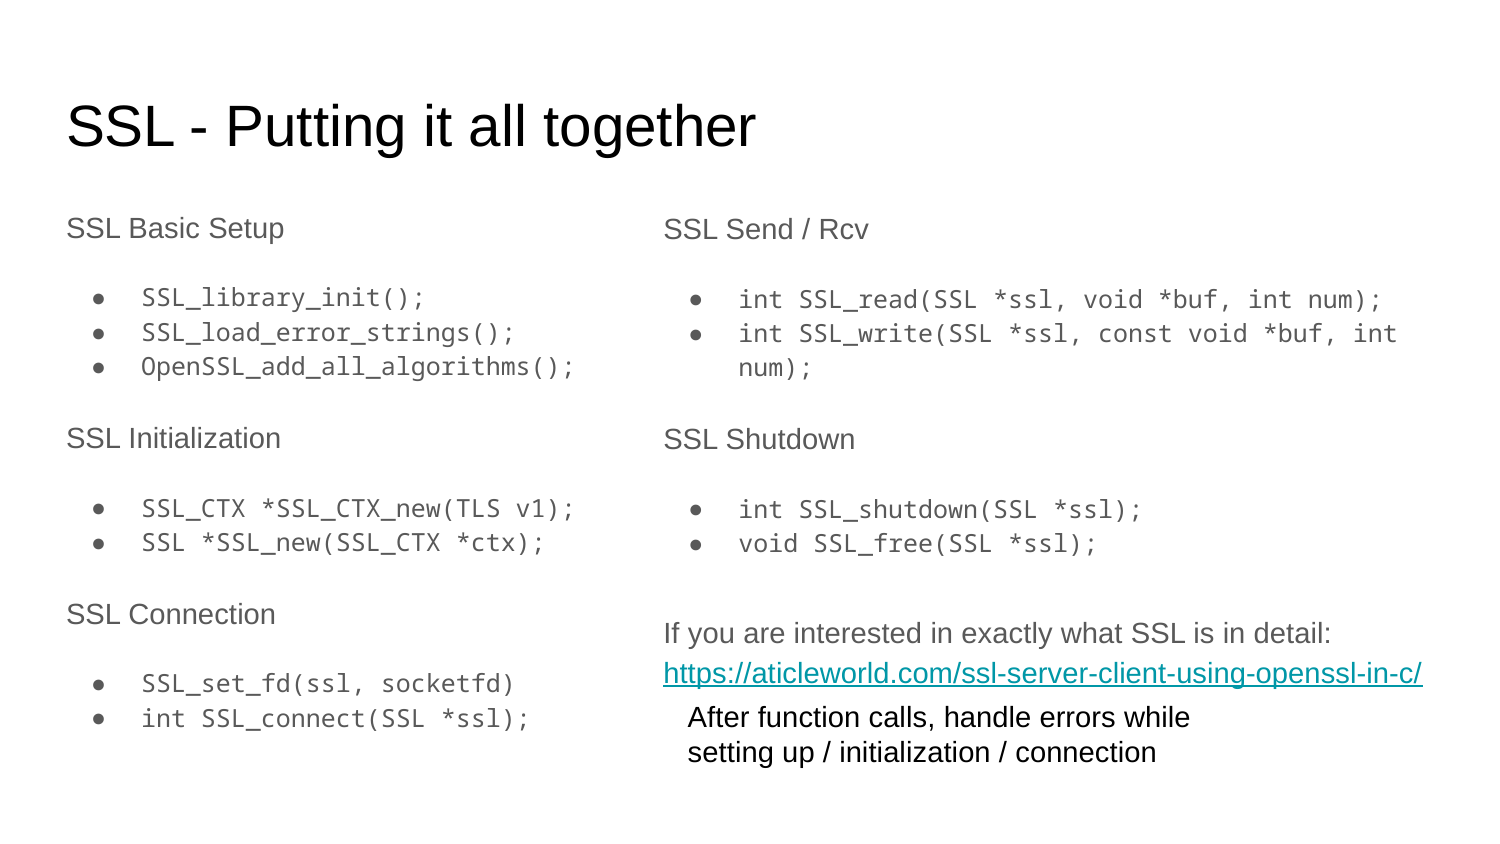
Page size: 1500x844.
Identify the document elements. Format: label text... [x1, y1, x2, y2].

title SSL - Putting it all together [51, 72, 1449, 167]
text_box After function calls, handle errors while setting up / initialization / connection [672, 683, 1273, 816]
list SSL Basic Setup SSL_library_init(); SSL_load_error_strings(); OpenSSL_add_all_algorithms(); SSL Initialization SSL_CTX *SSL_CTX_new(TLS v1); SSL *SSL_new(SSL_CTX *ctx); SSL Connection SSL_set_fd(ssl, socketfd) int SSL_connect(SSL *ssl); Reference : https://www.ibm.com/support/knowledgecenter/SSB23S_1.1.0.13/gtps7/s5appl.html [51, 189, 636, 750]
text_box SSL Send / Rcv int SSL_read(SSL *ssl, void *buf, int num); int SSL_write(SSL *ssl, const void *buf, int num); SSL Shutdown int SSL_shutdown(SSL *ssl); void SSL_free(SSL *ssl); If you are interested in exactly what SSL is in detail: https://aticleworld.com/ssl-server-client-using-openssl-in-c/ [648, 190, 1485, 655]
